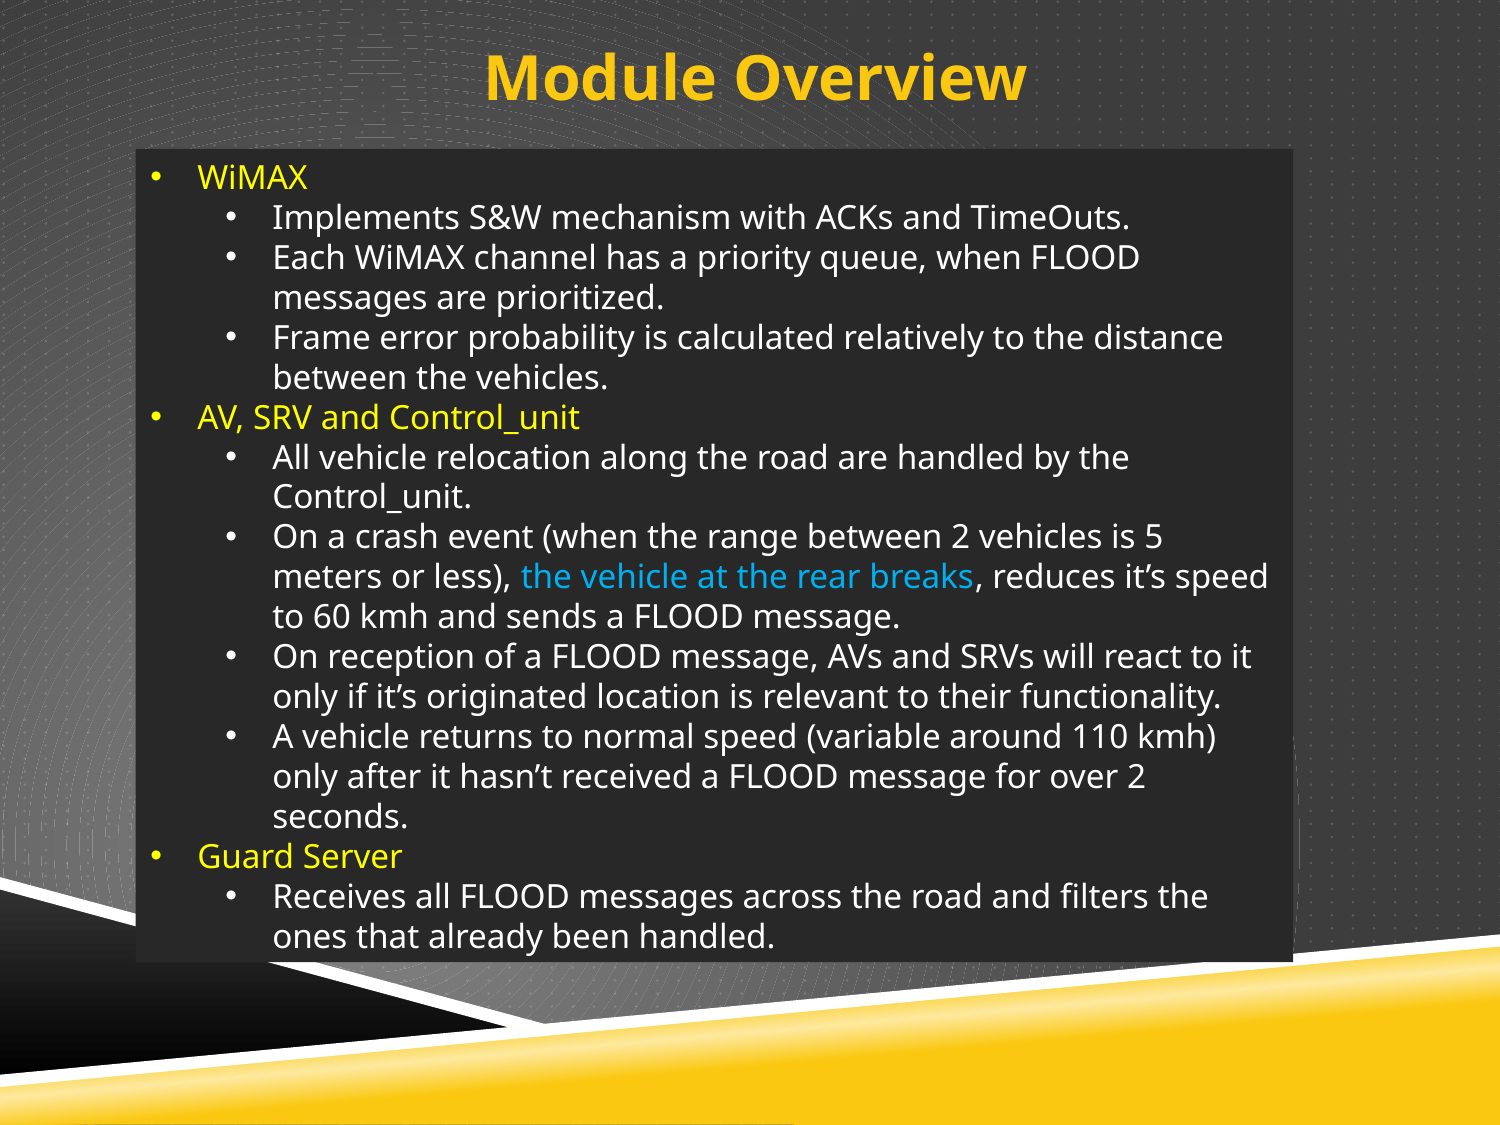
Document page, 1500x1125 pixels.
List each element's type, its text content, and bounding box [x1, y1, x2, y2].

text_box WiMAX Implements S&W mechanism with ACKs and TimeOuts. Each WiMAX channel has a priority queue, when FLOOD messages are prioritized. Frame error probability is calculated relatively to the distance between the vehicles. AV, SRV and Control_unit All vehicle relocation along the road are handled by the Control_unit. On a crash event (when the range between 2 vehicles is 5 meters or less), the vehicle at the rear breaks, reduces it’s speed to 60 kmh and sends a FLOOD message. On reception of a FLOOD message, AVs and SRVs will react to it only if it’s originated location is relevant to their functionality. A vehicle returns to normal speed (variable around 110 kmh) only after it hasn’t received a FLOOD message for over 2 seconds. Guard Server Receives all FLOOD messages across the road and filters the ones that already been handled. [135, 148, 1294, 963]
text_box Module Overview [395, 30, 1117, 121]
